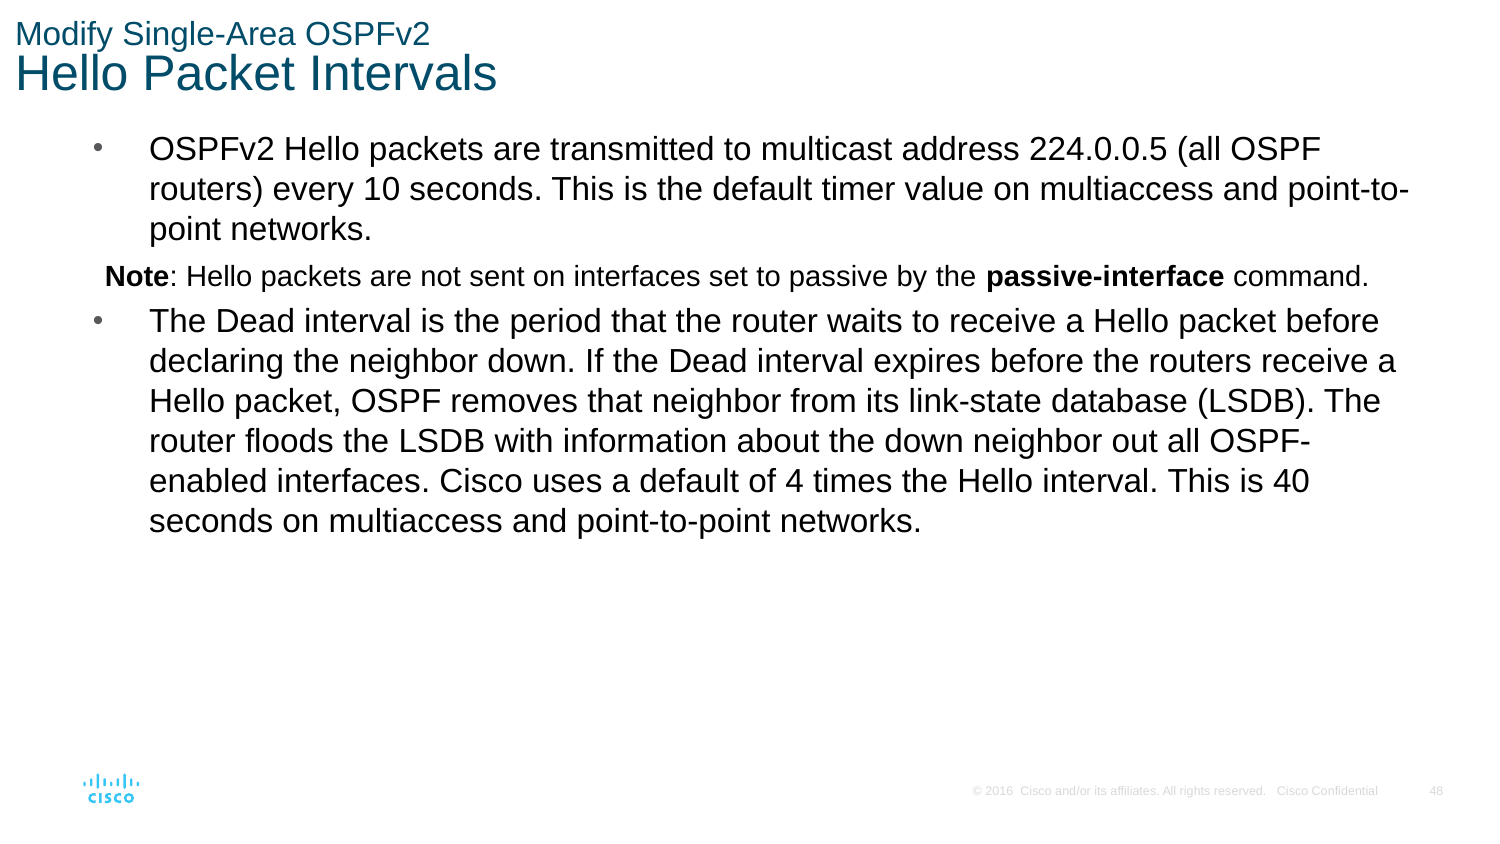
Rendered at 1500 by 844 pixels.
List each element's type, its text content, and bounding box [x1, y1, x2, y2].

title Modify Single-Area OSPFv2 Hello Packet Intervals [0, 0, 1369, 121]
list OSPFv2 Hello packets are transmitted to multicast address 224.0.0.5 (all OSPF routers) every 10 seconds. This is the default timer value on multiaccess and point-to-point networks. Note: Hello packets are not sent on interfaces set to passive by the passive-interface command. The Dead interval is the period that the router waits to receive a Hello packet before declaring the neighbor down. If the Dead interval expires before the routers receive a Hello packet, OSPF removes that neighbor from its link-state database (LSDB). The router floods the LSDB with information about the down neighbor out all OSPF-enabled interfaces. Cisco uses a default of 4 times the Hello interval. This is 40 seconds on multiaccess and point-to-point networks. [77, 120, 1437, 726]
